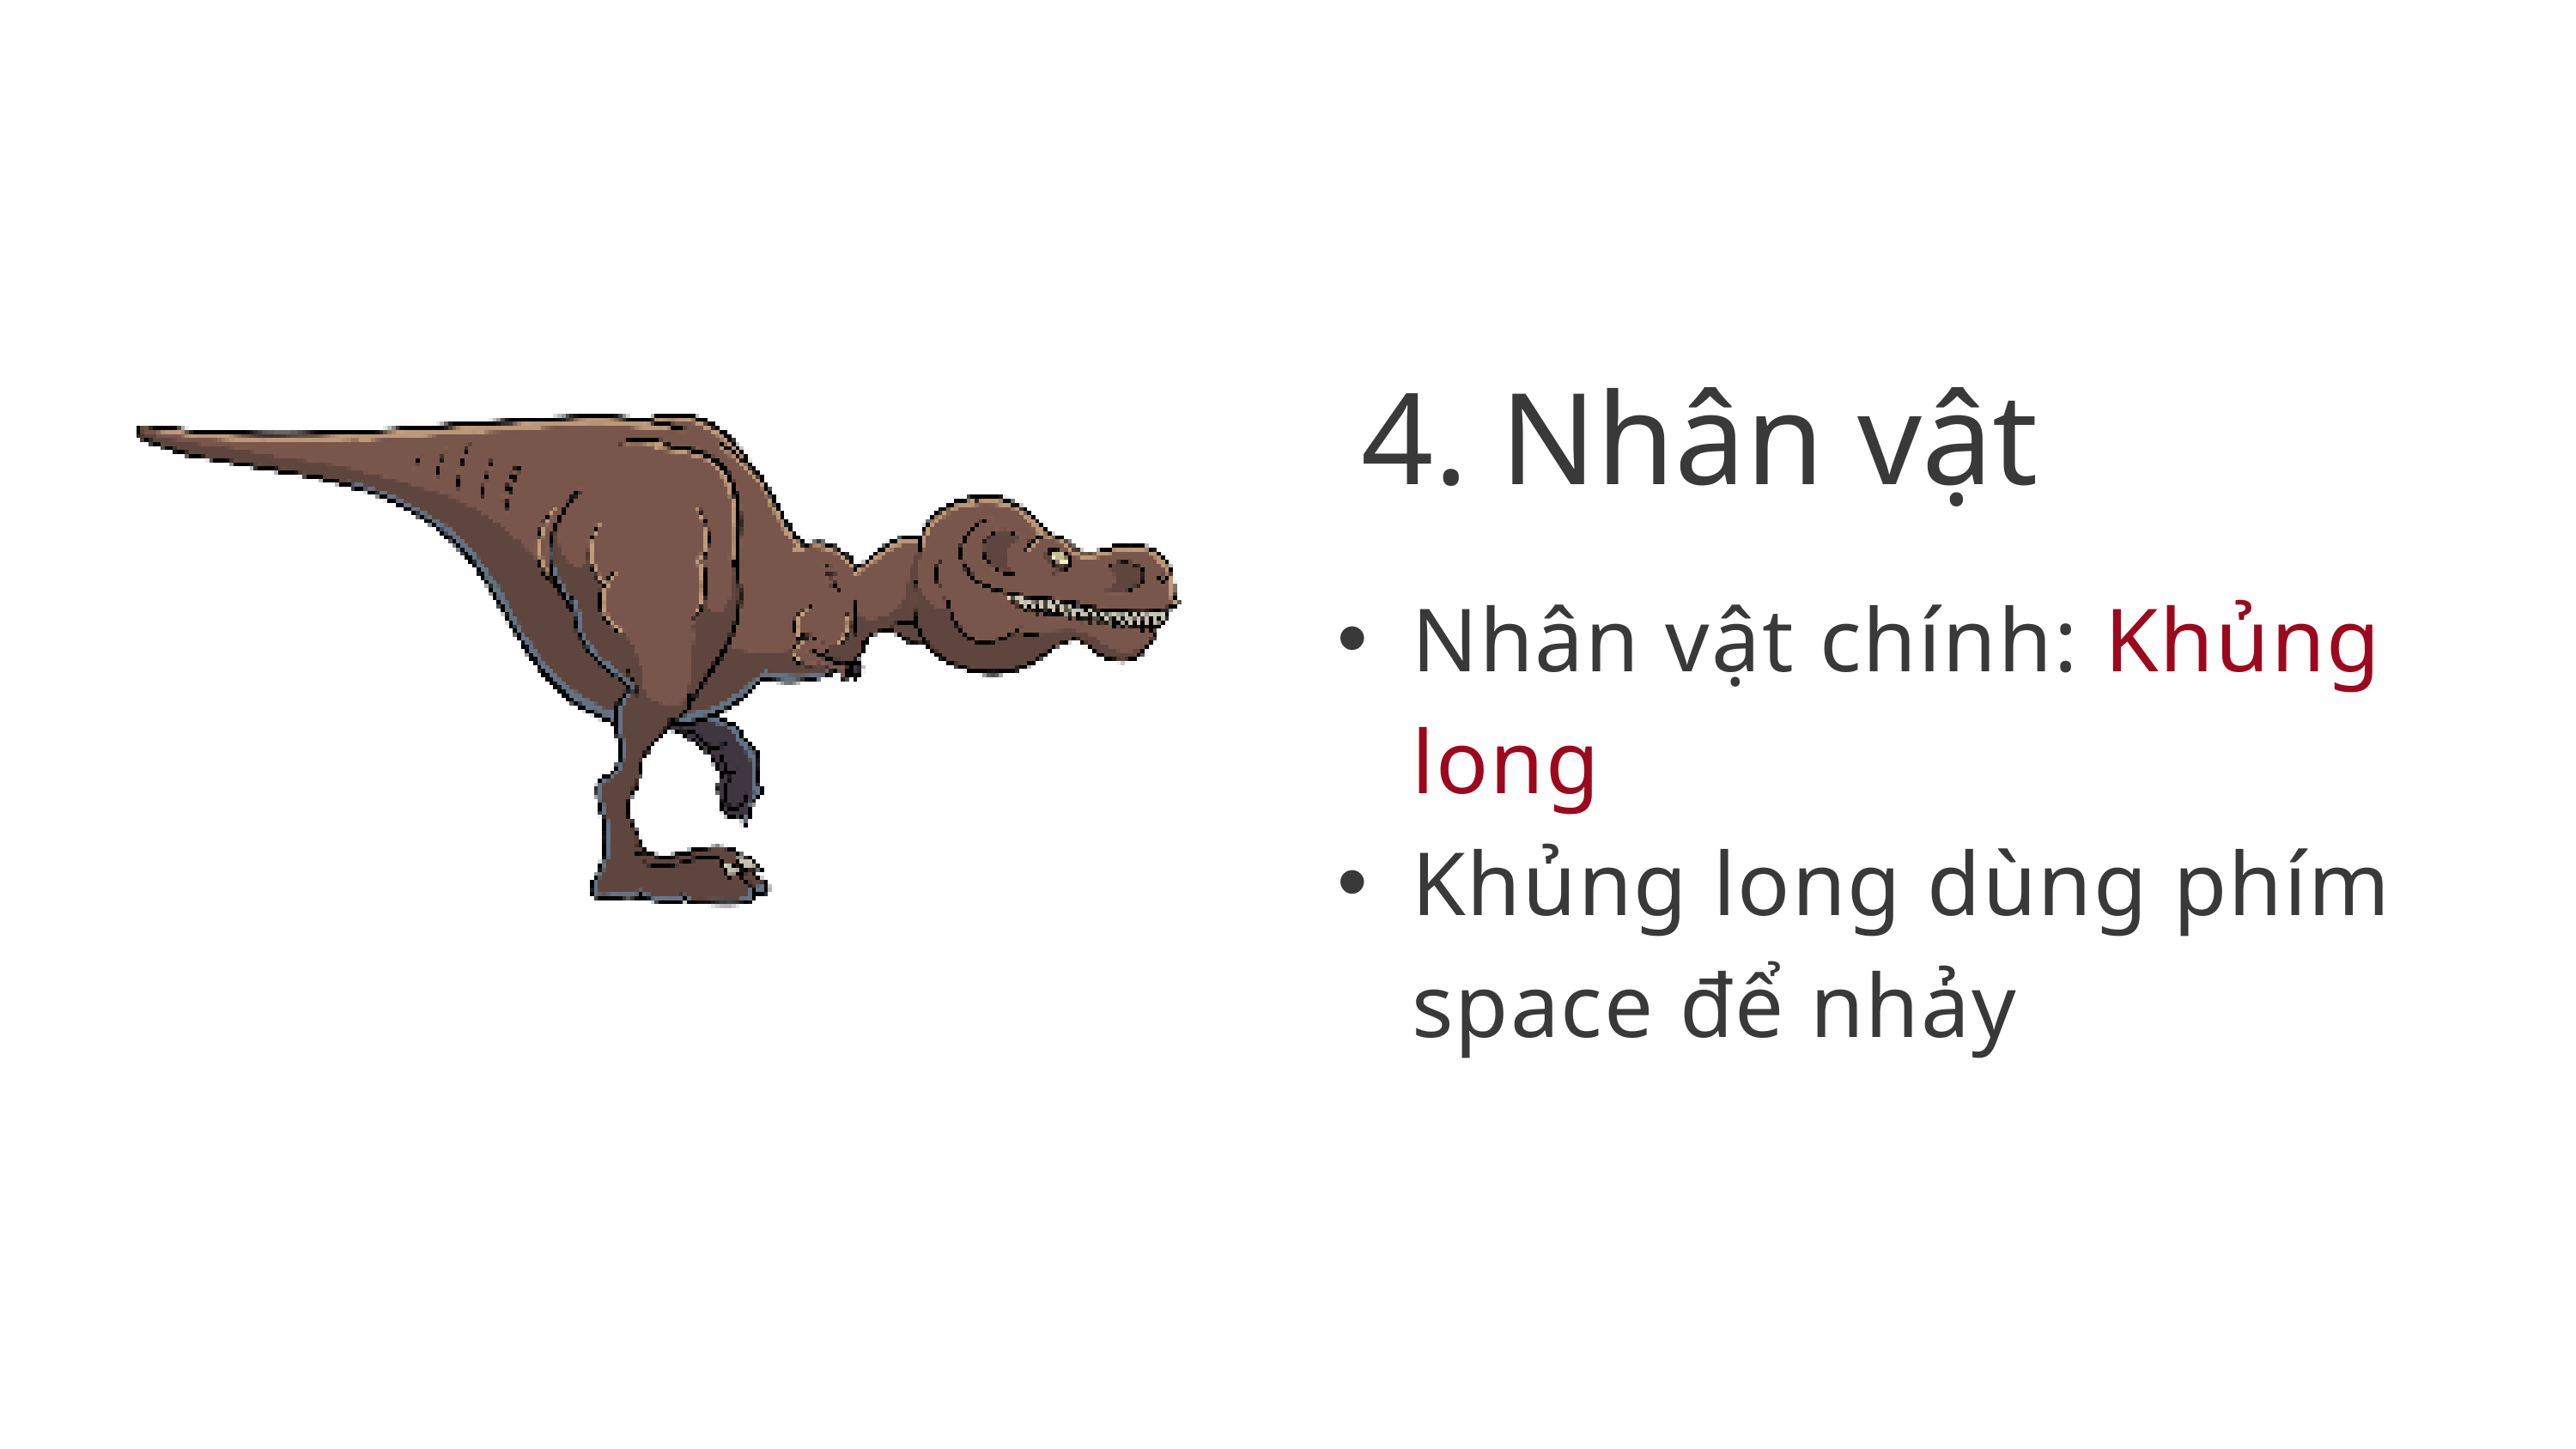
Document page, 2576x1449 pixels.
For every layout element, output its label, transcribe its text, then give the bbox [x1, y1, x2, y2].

text_box [96, 305, 1311, 990]
text_box Nhân vật chính: Khủng long Khủng long dùng phím space để nhảy [1263, 567, 2432, 1055]
text_box 4. Nhân vật [1361, 370, 2239, 511]
